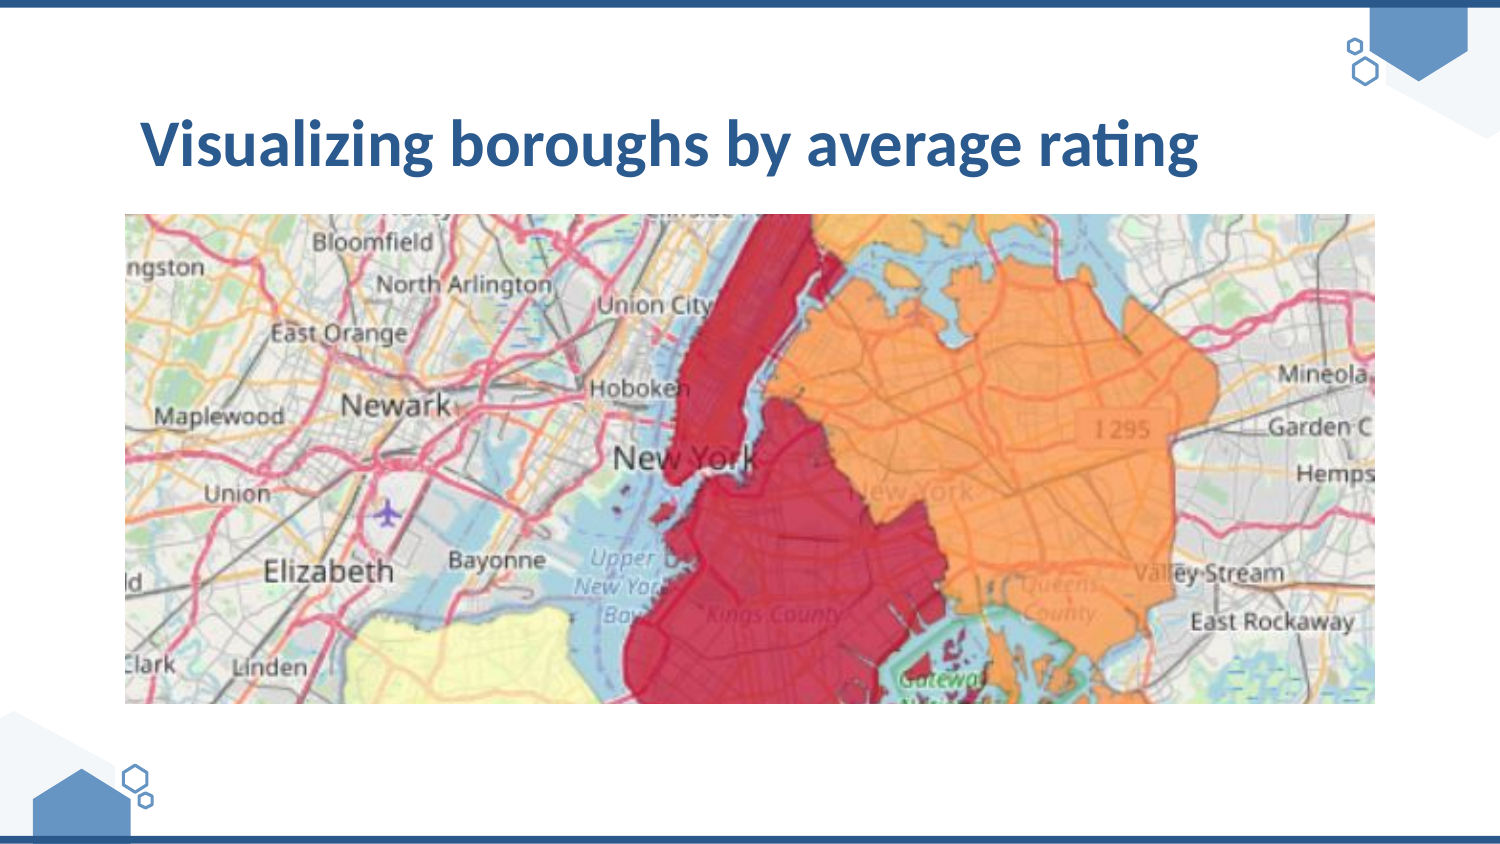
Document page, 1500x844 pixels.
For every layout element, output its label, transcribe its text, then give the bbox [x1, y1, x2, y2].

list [123, 213, 1377, 705]
title Visualizing boroughs by average rating [125, 93, 1375, 188]
